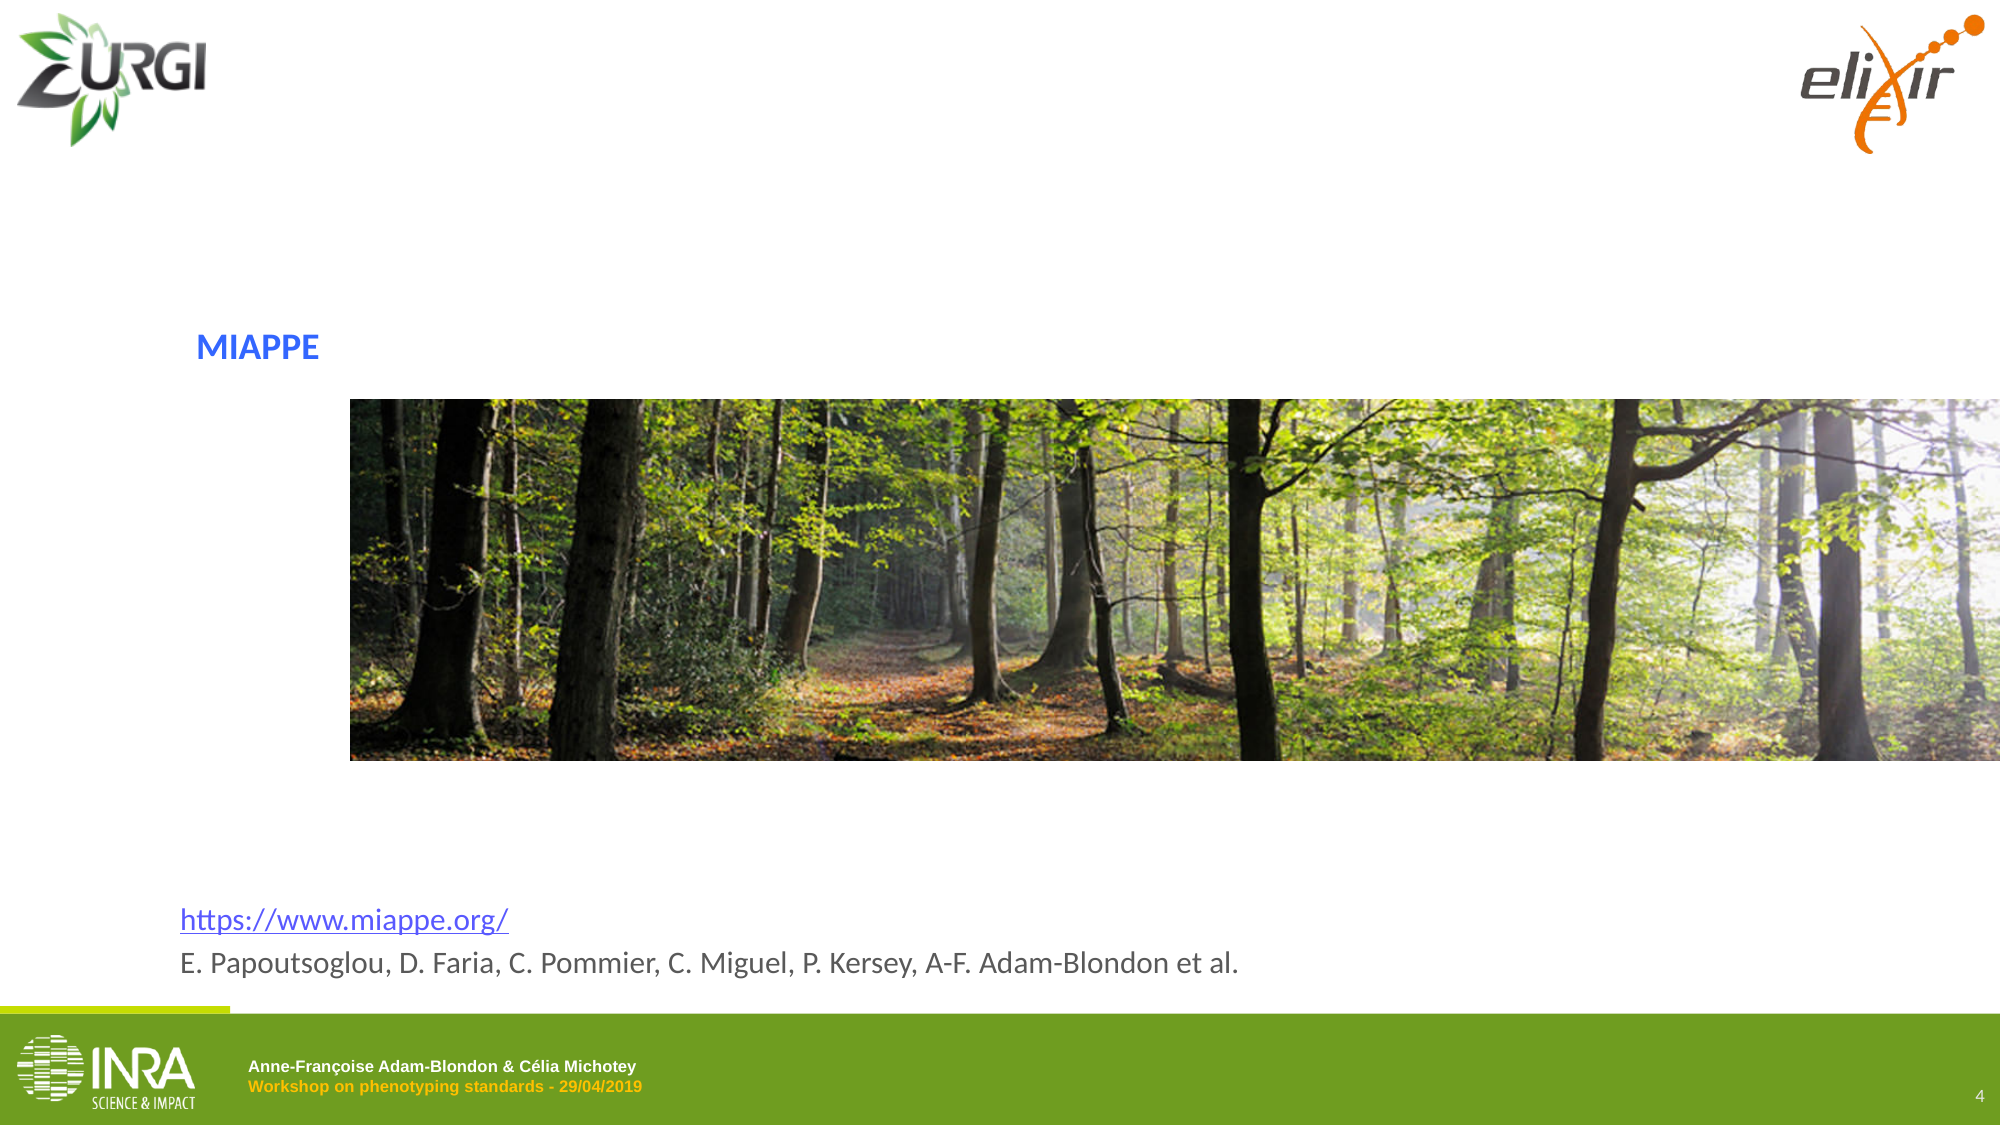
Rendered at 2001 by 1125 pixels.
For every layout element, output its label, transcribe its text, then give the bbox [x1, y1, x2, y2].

picture [1800, 14, 1985, 154]
picture [17, 13, 206, 147]
slide_number 4 [1533, 1065, 2000, 1125]
picture [350, 399, 2000, 761]
list https://www.miappe.org/ E. Papoutsoglou, D. Faria, C. Pommier, C. Miguel, P. Kersey, A-F. Adam-Blondon et al. [165, 562, 1898, 988]
picture [17, 1035, 195, 1109]
title MIAPPE [180, 314, 1882, 421]
